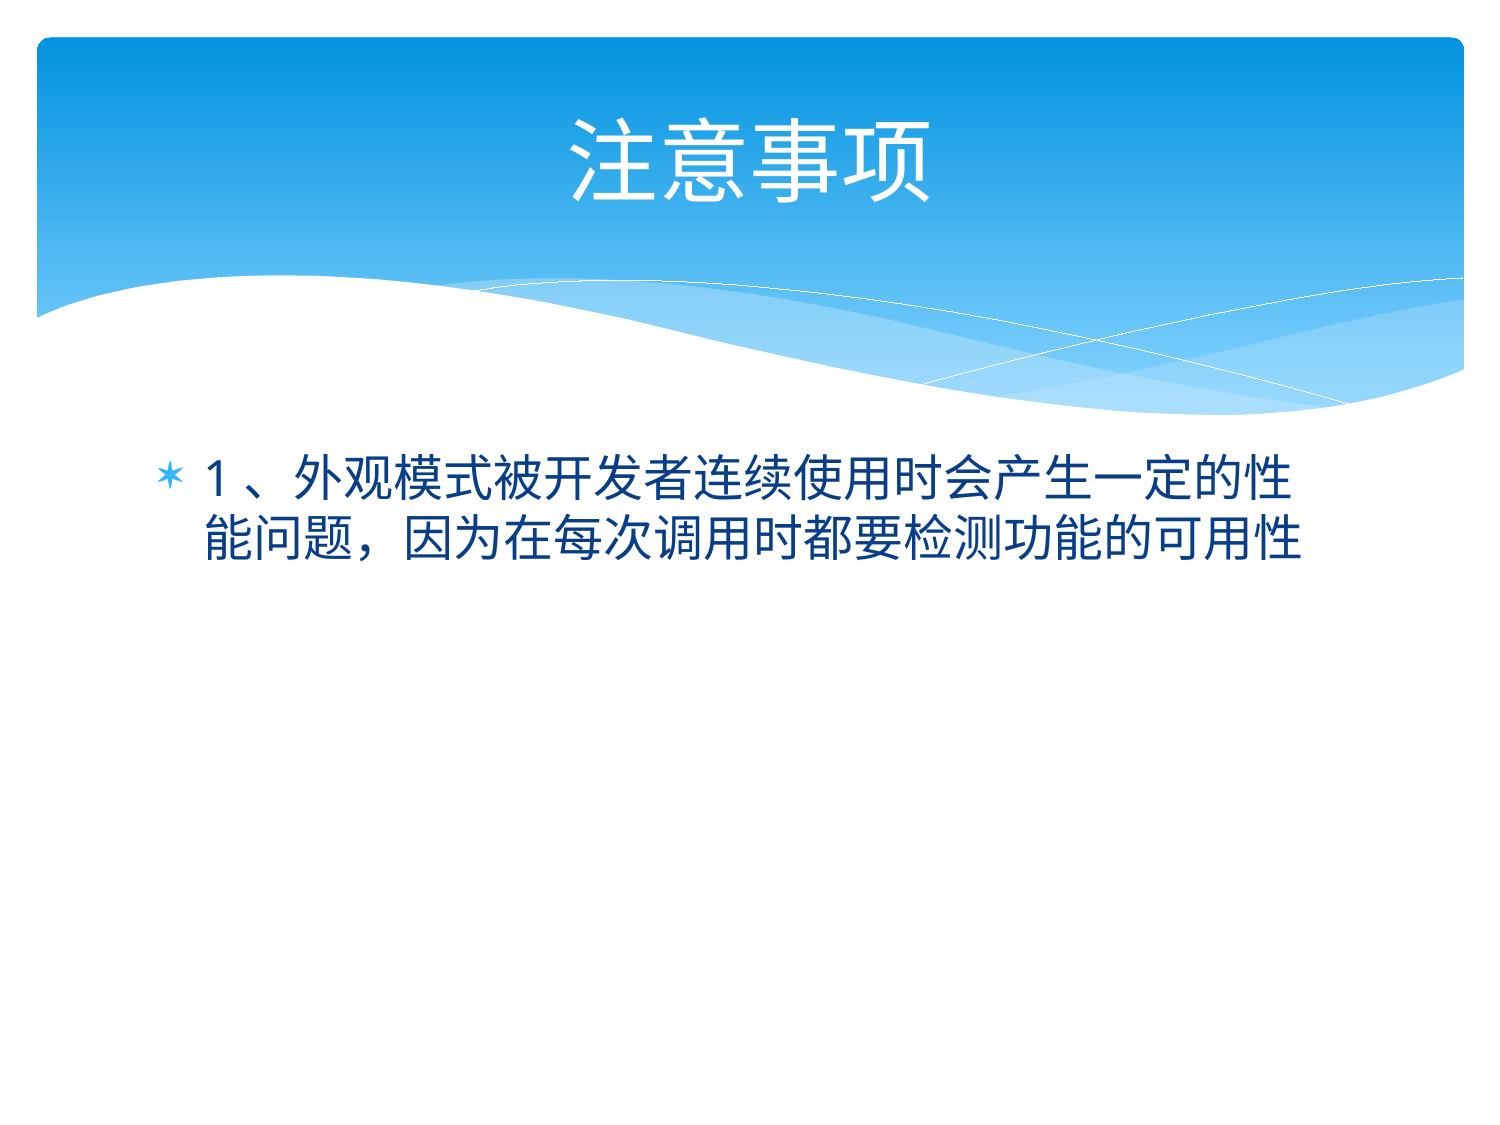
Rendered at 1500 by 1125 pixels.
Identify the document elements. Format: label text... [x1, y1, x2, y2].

title 注意事项 [75, 55, 1425, 261]
list 1、外观模式被开发者连续使用时会产生一定的性能问题，因为在每次调用时都要检测功能的可用性 [143, 438, 1359, 1005]
